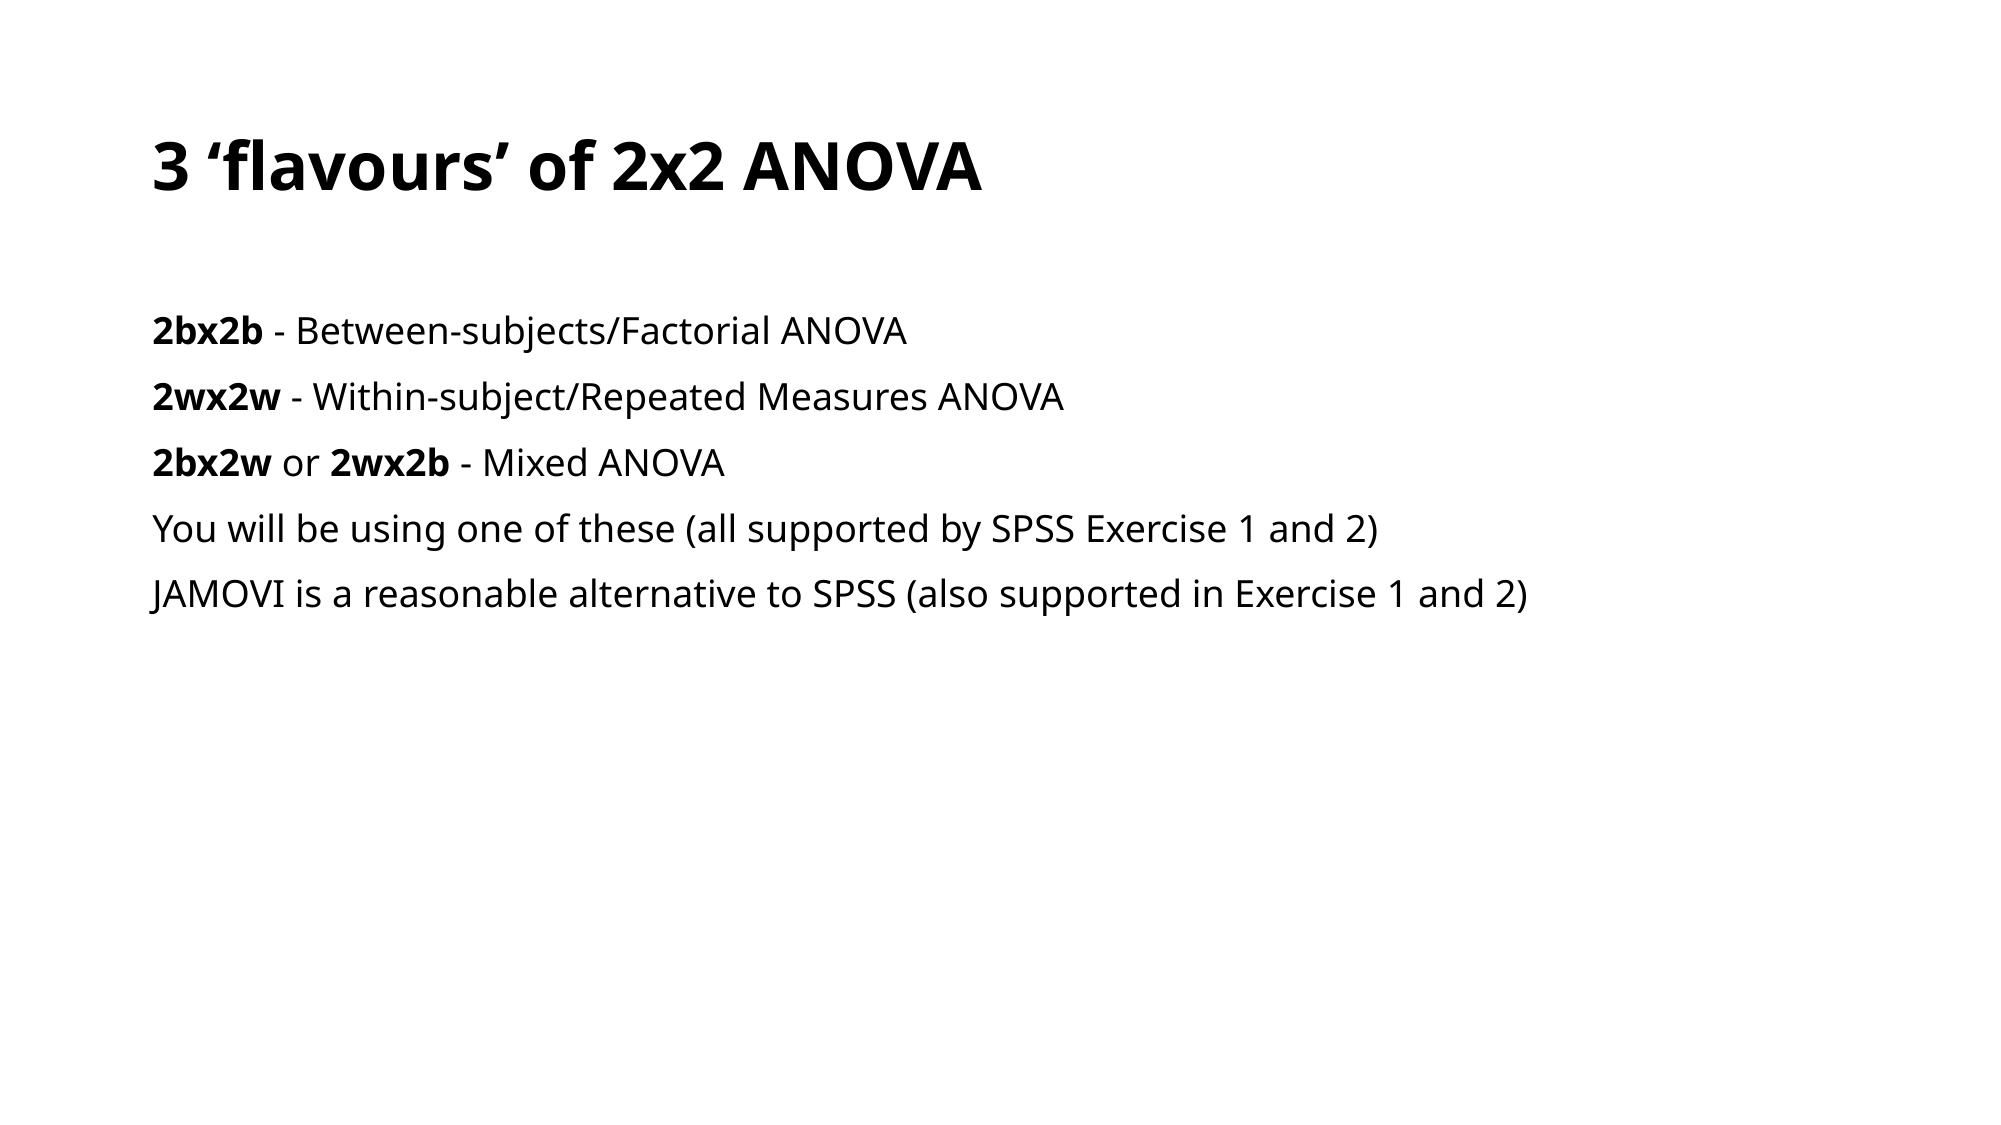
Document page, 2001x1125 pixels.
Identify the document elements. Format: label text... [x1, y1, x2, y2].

title 3 ‘flavours’ of 2x2 ANOVA [137, 59, 1779, 278]
list 2bx2b - Between-subjects/Factorial ANOVA 2wx2w - Within-subject/Repeated Measures ANOVA 2bx2w or 2wx2b - Mixed ANOVA You will be using one of these (all supported by SPSS Exercise 1 and 2) JAMOVI is a reasonable alternative to SPSS (also supported in Exercise 1 and 2) [137, 299, 1863, 1014]
